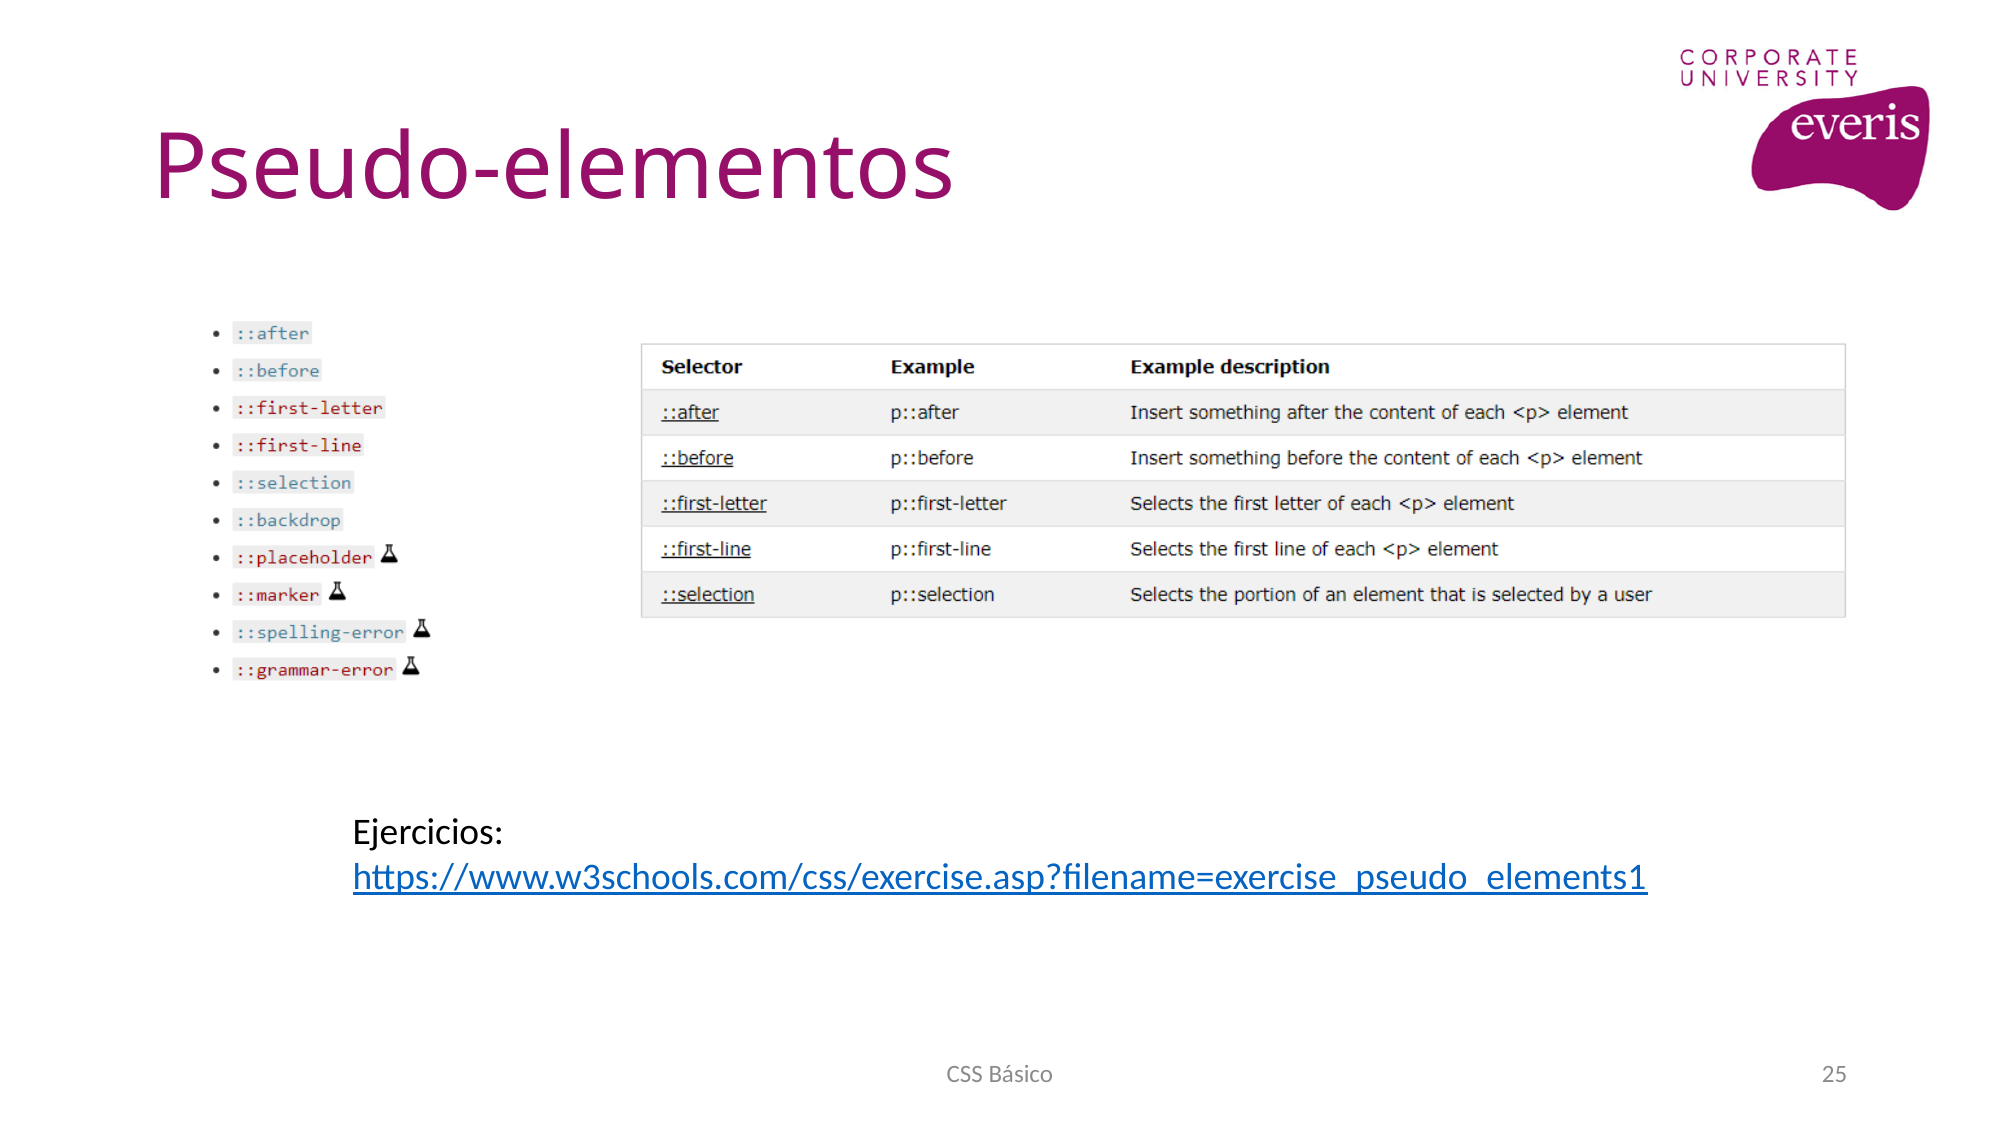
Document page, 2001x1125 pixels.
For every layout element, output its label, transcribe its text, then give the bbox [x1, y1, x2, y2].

title Pseudo-elementos [137, 59, 1863, 278]
footer CSS Básico [662, 1042, 1338, 1103]
picture [631, 328, 1863, 635]
picture [188, 308, 493, 707]
text_box Ejercicios: https://www.w3schools.com/css/exercise.asp?filename=exercise_pseudo_elements1 [337, 799, 1815, 905]
slide_number 25 [1412, 1042, 1863, 1103]
picture [1650, 32, 1952, 233]
